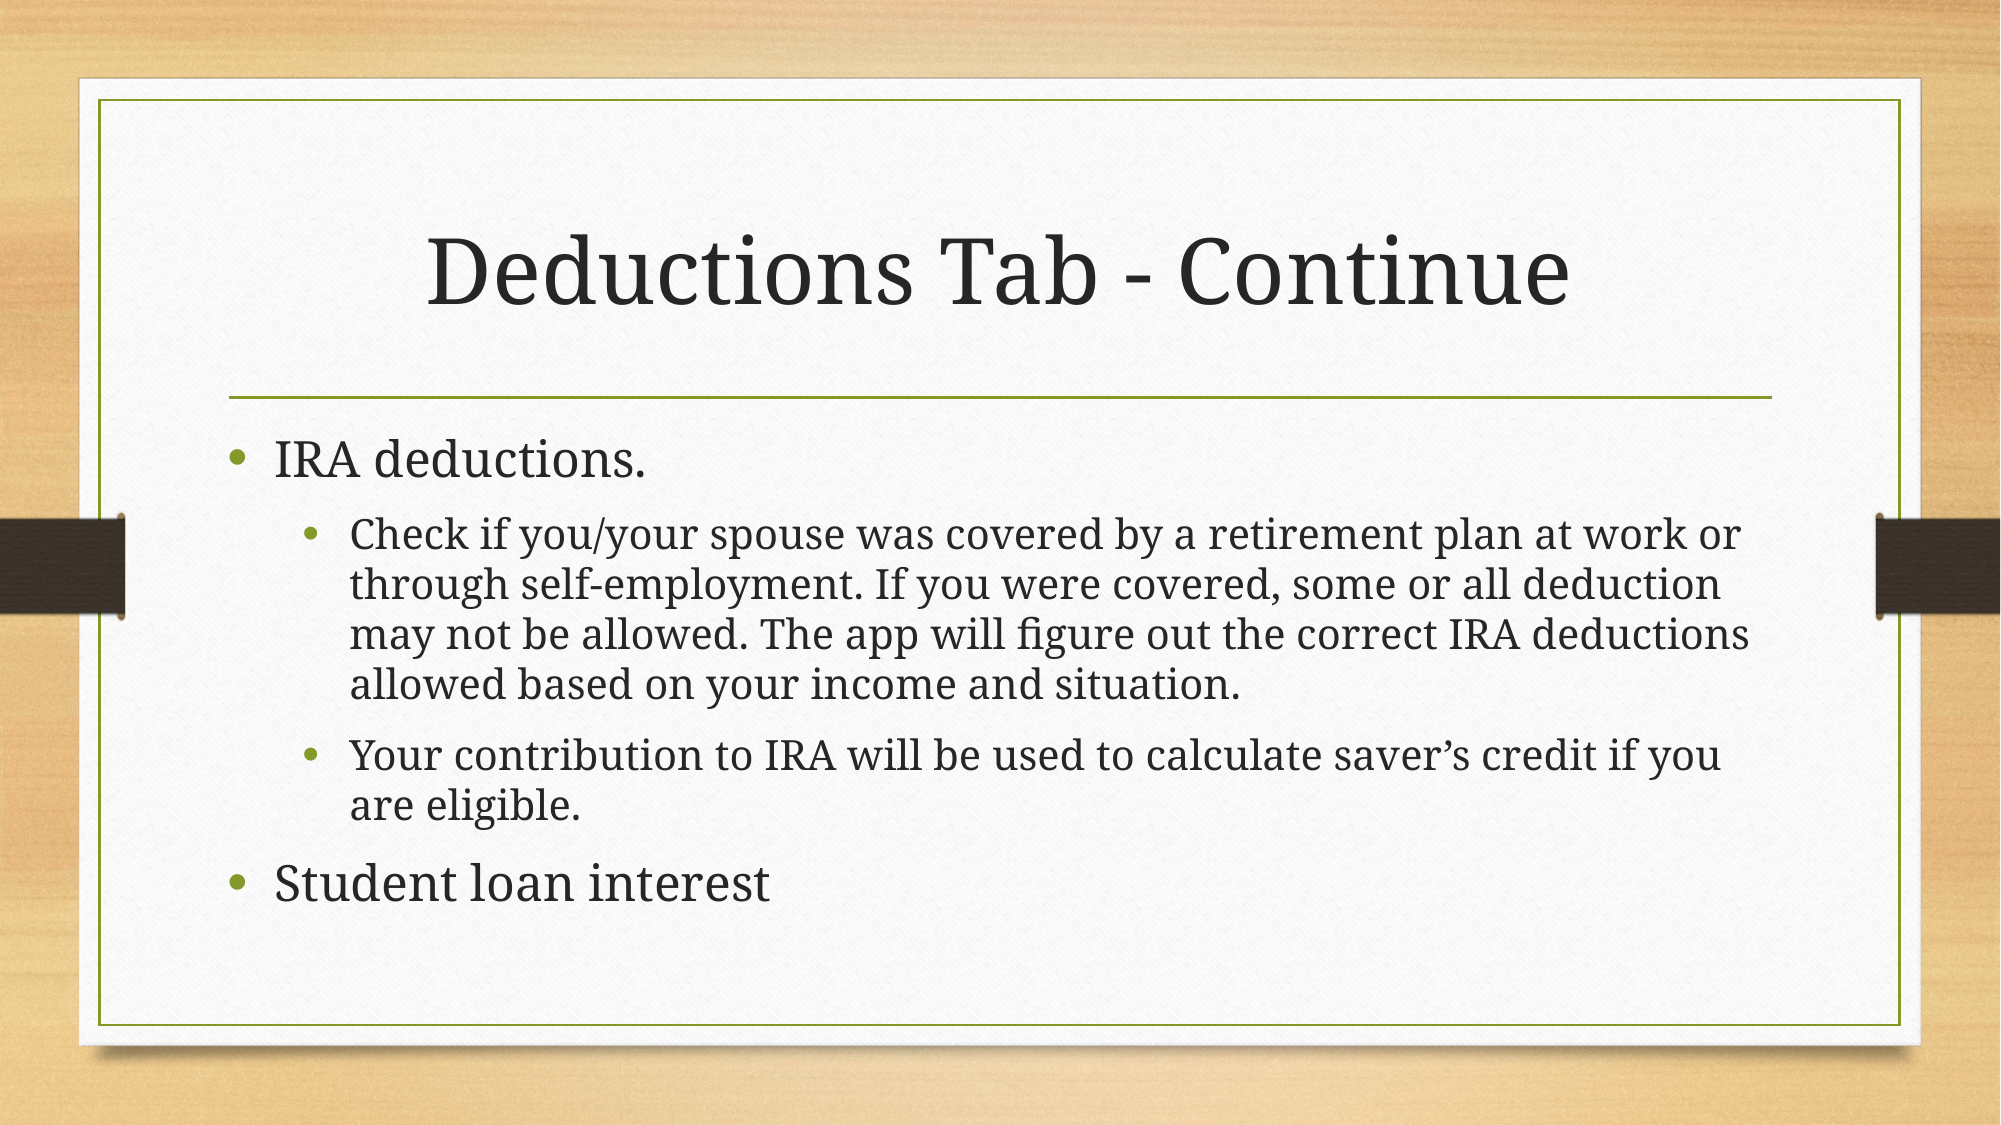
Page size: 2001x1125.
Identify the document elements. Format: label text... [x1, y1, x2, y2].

list IRA deductions. Check if you/your spouse was covered by a retirement plan at work or through self-employment. If you were covered, some or all deduction may not be allowed. The app will figure out the correct IRA deductions allowed based on your income and situation. Your contribution to IRA will be used to calculate saver’s credit if you are eligible. Student loan interest [212, 419, 1788, 964]
title Deductions Tab - Continue [212, 161, 1788, 375]
picture [0, 0, 2001, 1125]
